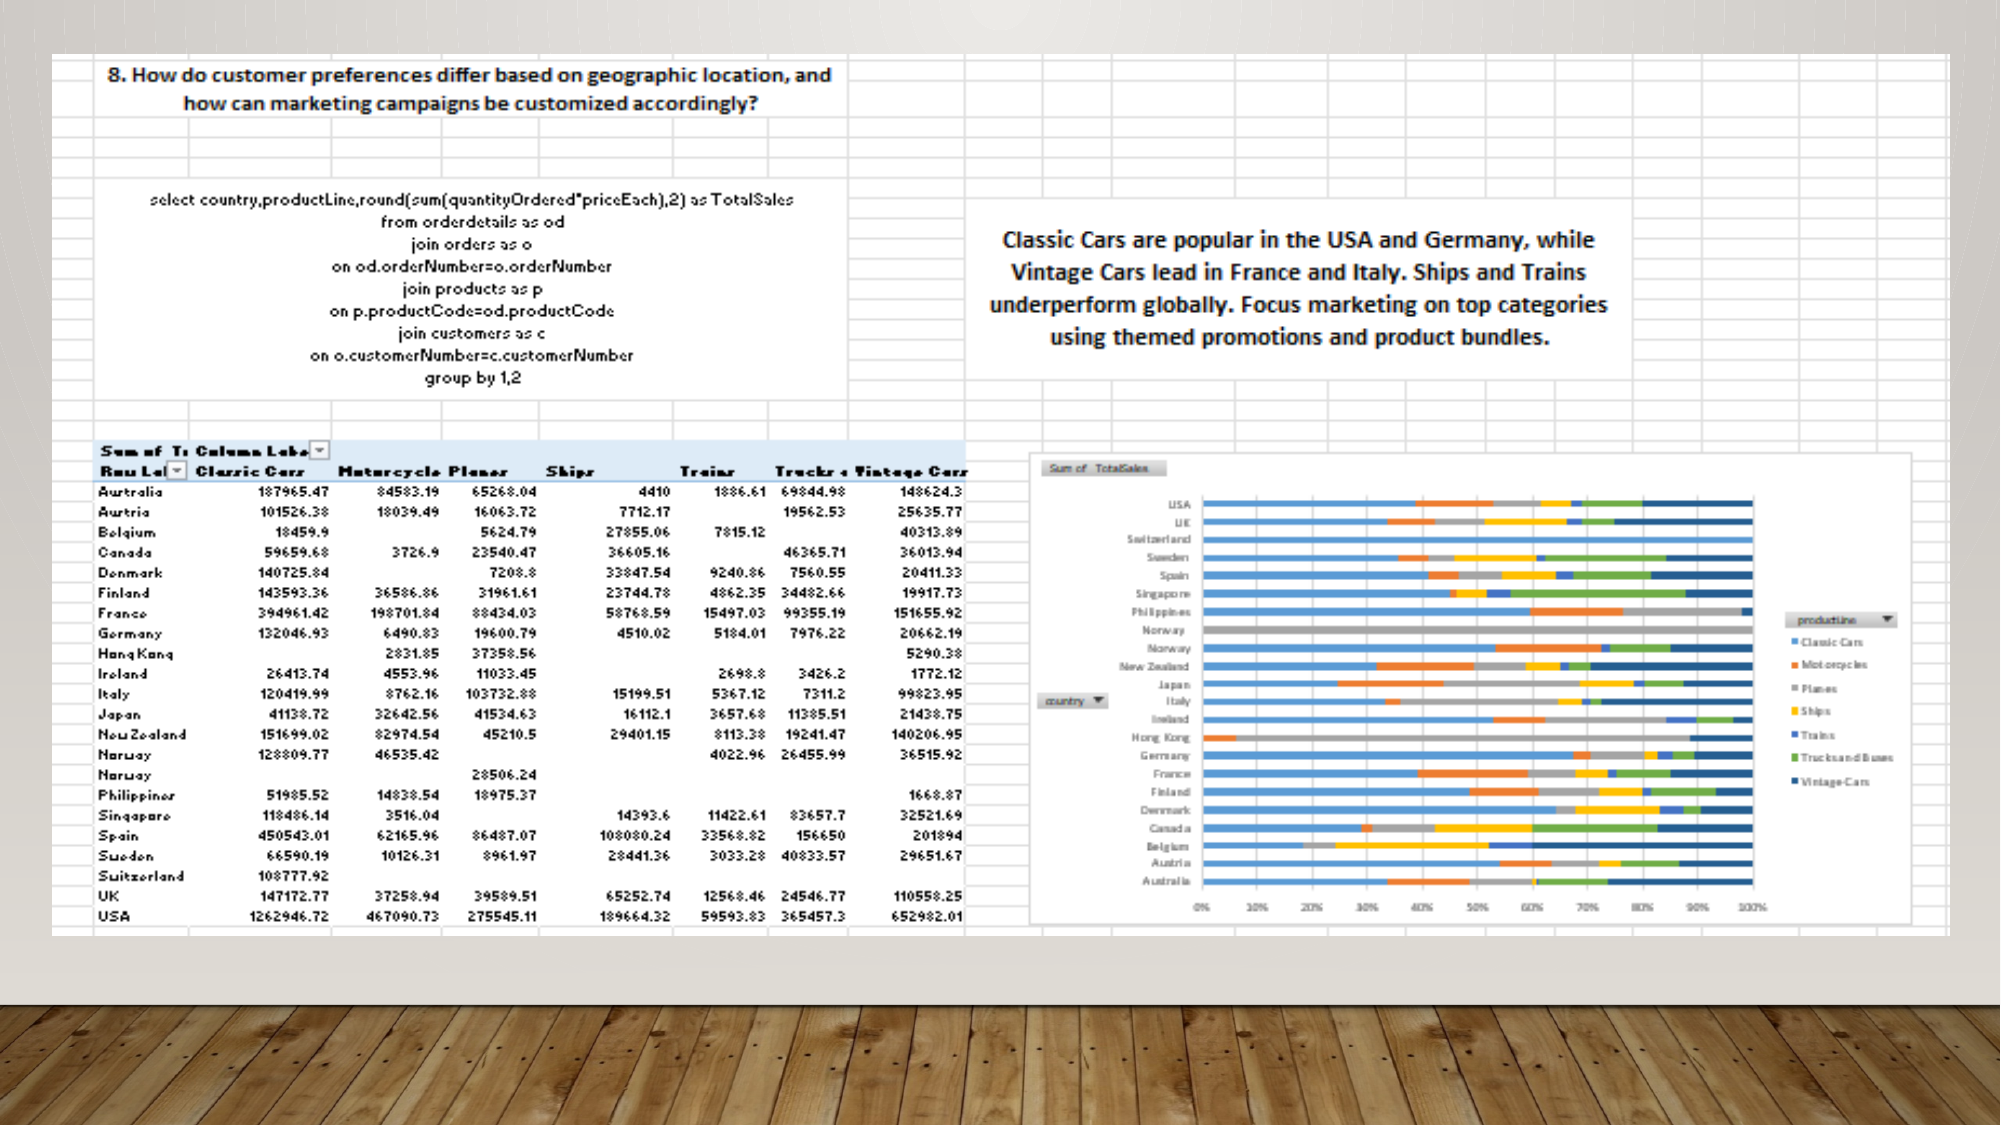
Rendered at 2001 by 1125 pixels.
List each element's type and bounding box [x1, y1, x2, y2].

picture [52, 54, 1951, 936]
picture [0, 1005, 2000, 1125]
